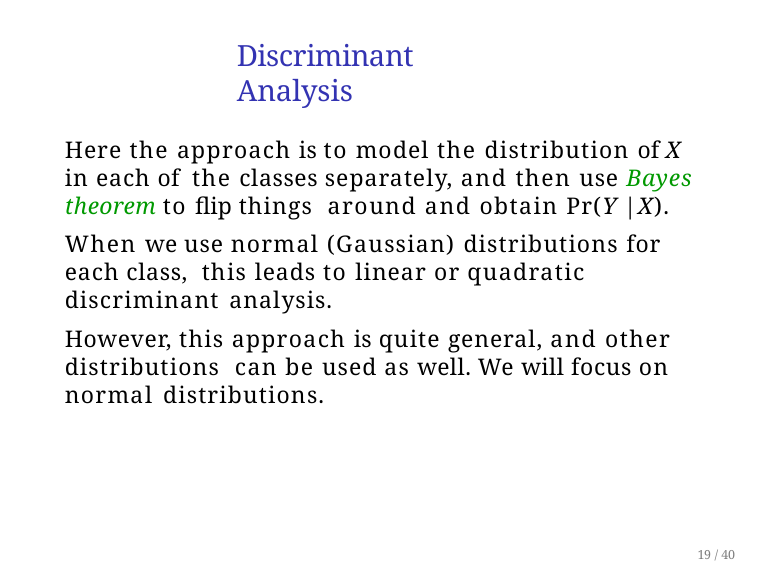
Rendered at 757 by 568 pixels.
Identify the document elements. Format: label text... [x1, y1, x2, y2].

title Discriminant Analysis [234, 34, 521, 133]
text_box 19 / 40 [693, 548, 743, 563]
text_box Here the approach is to model the distribution of X in each of the classes separately, and then use Bayes theorem to flip things around and obtain Pr(Y |X). When we use normal (Gaussian) distributions for each class, this leads to linear or quadratic discriminant analysis. However, this approach is quite general, and other distributions can be used as well. We will focus on normal distributions. [62, 133, 700, 408]
